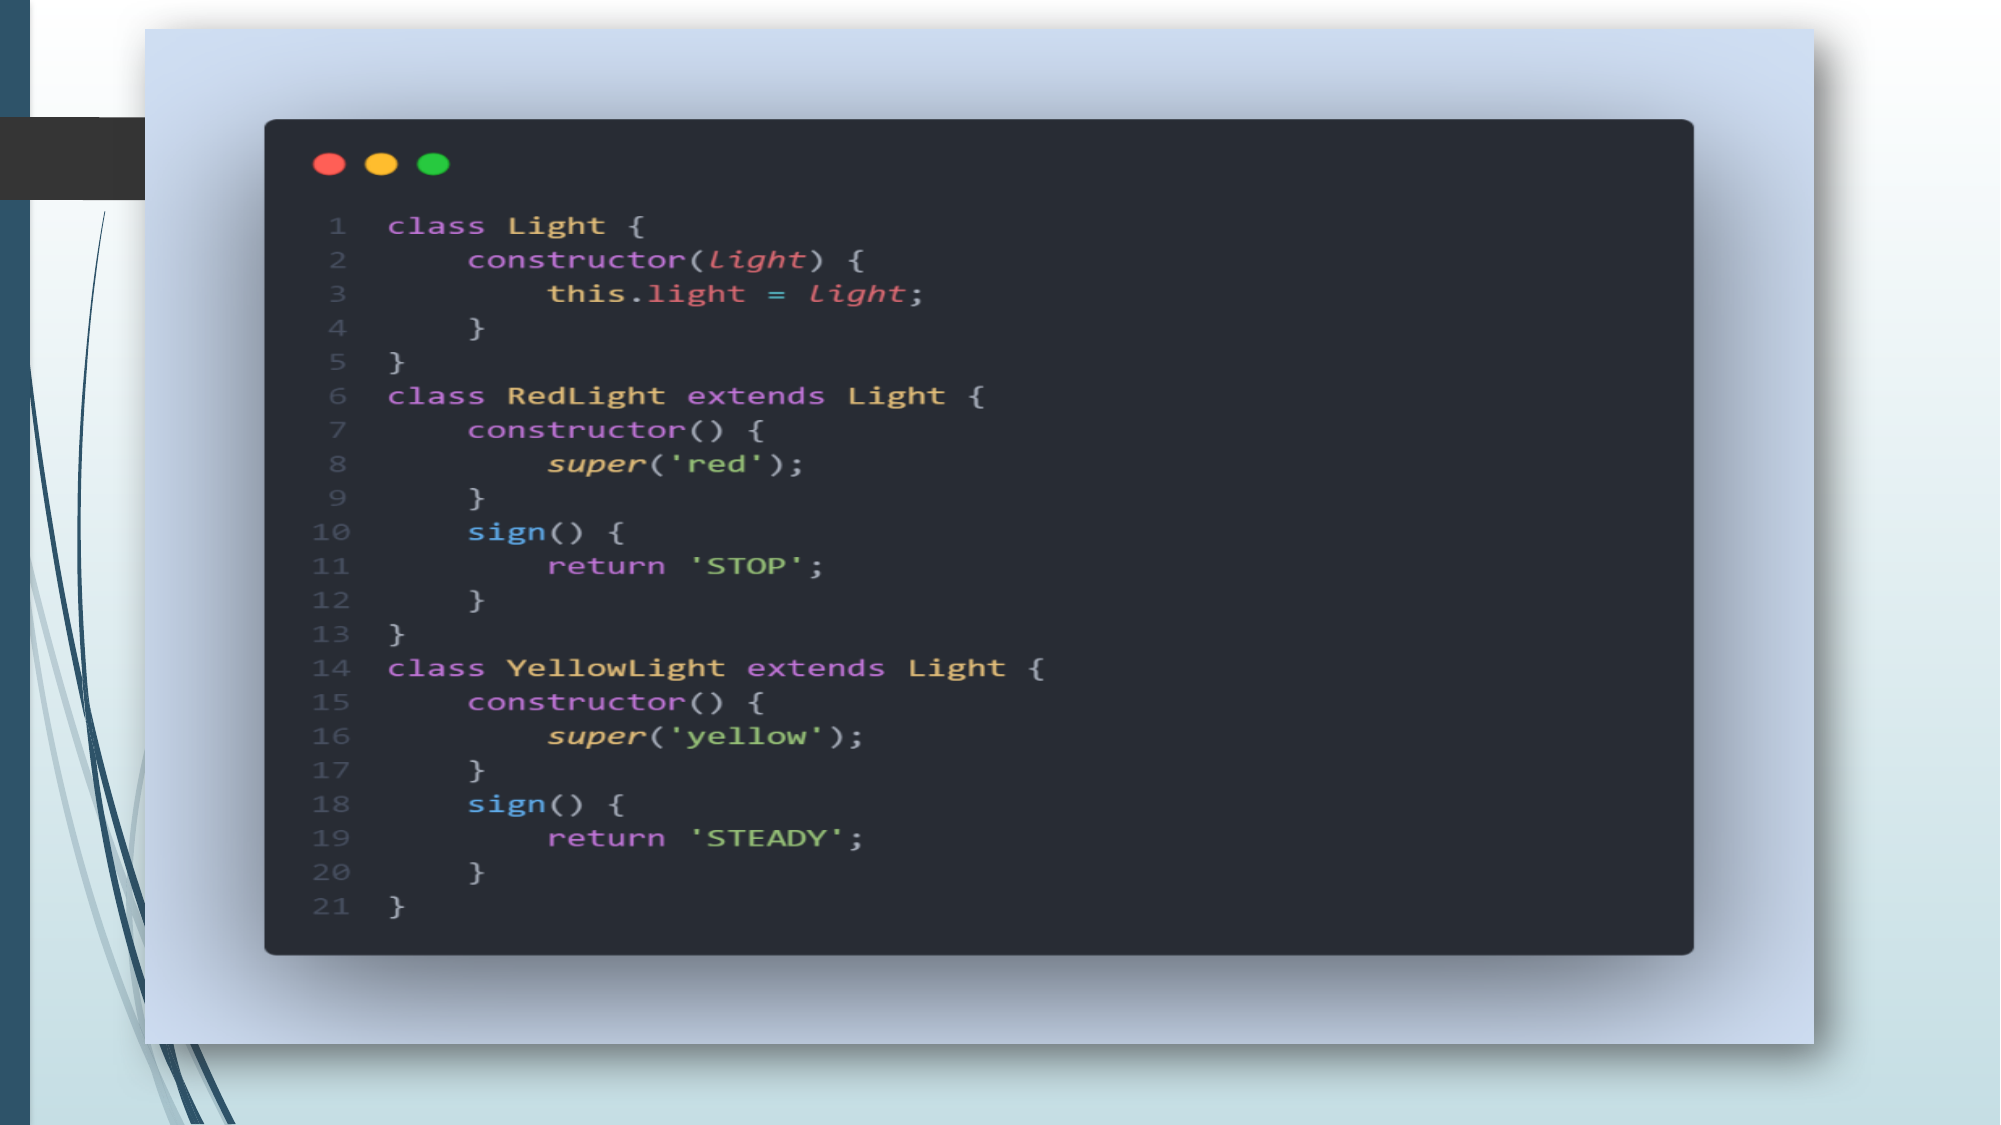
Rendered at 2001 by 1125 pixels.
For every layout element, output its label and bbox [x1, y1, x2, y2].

list [145, 29, 1814, 1044]
